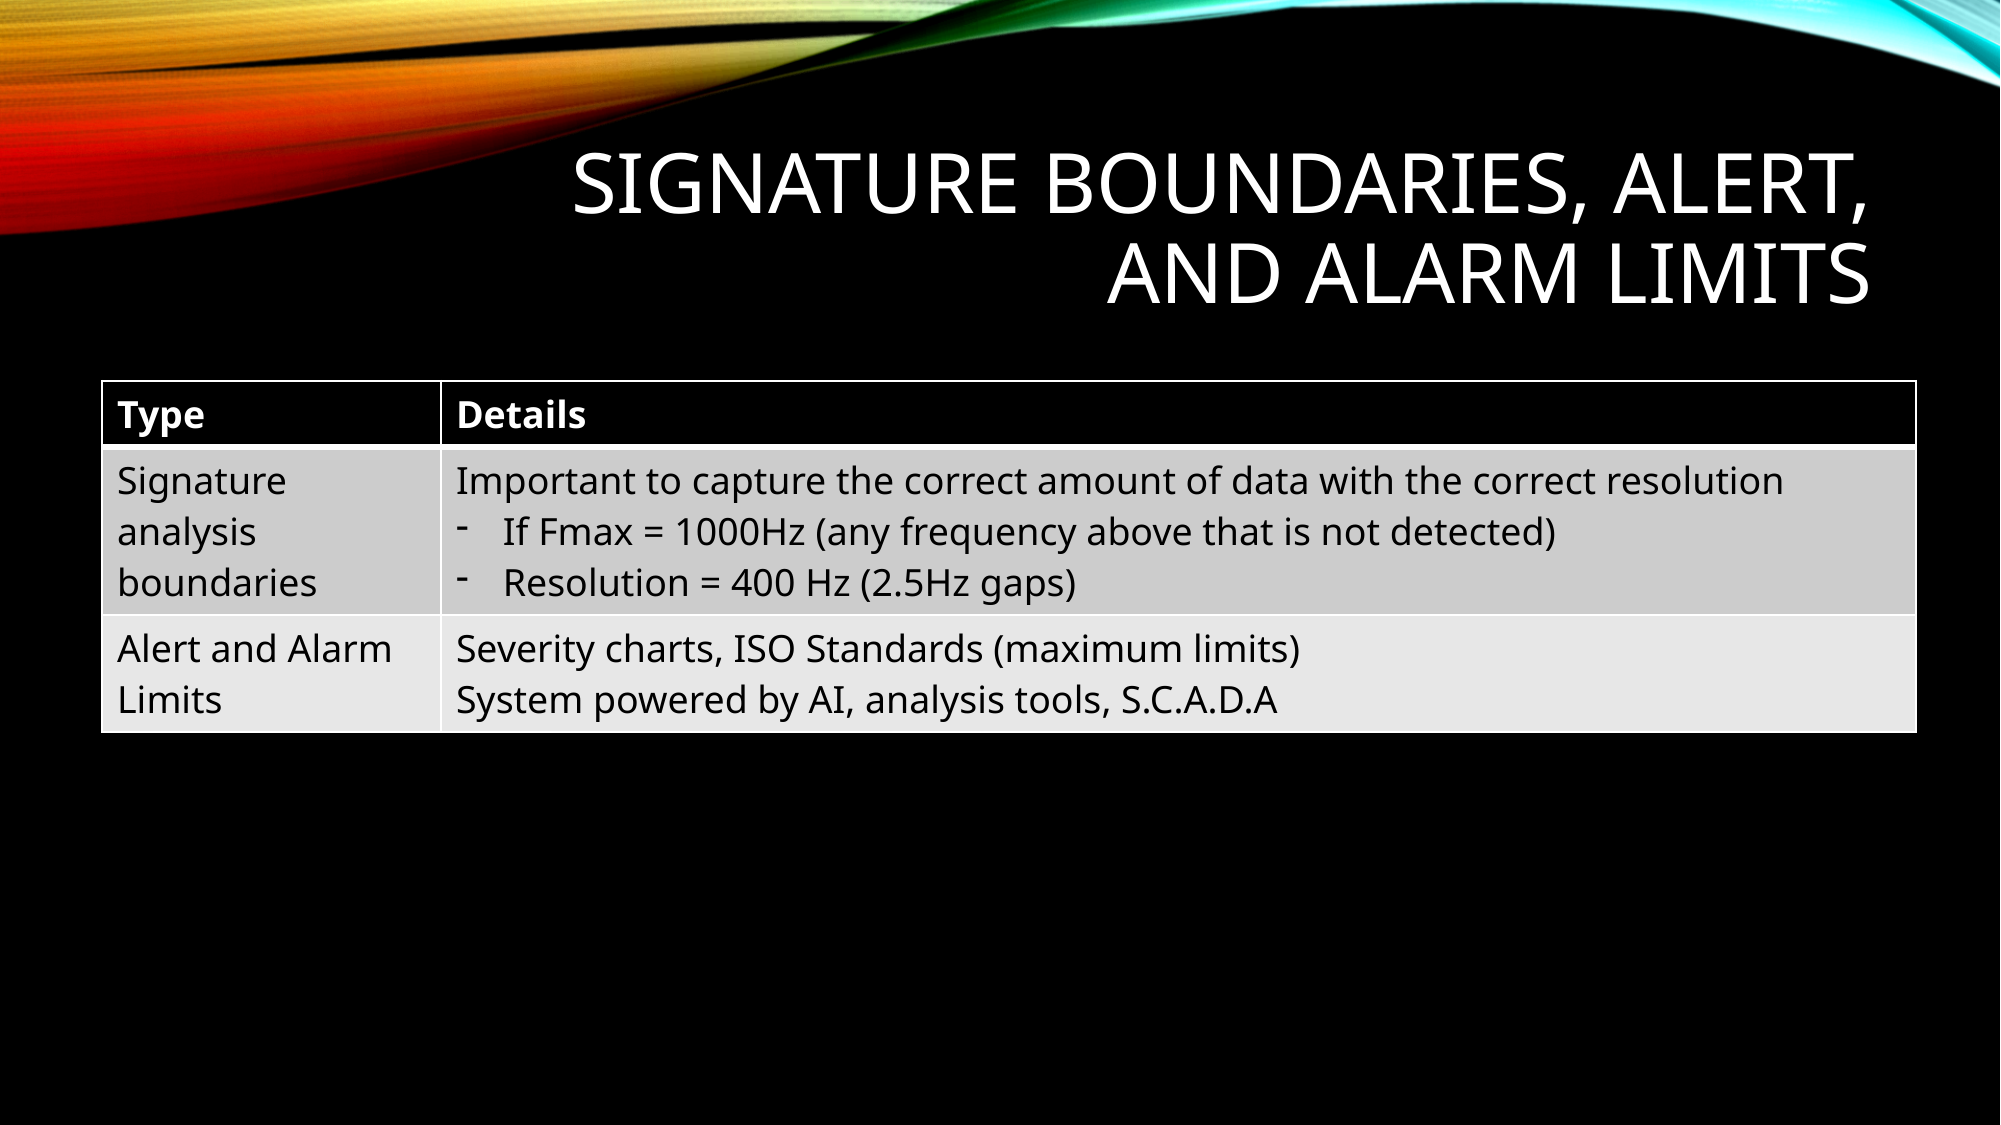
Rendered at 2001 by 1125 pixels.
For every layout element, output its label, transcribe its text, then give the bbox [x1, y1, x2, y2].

table_cell Important to capture the correct amount of data with the correct resolution If Fmax = 1000Hz (any frequency above that is not detected) Resolution = 400 Hz (2.5Hz gaps) [442, 450, 1915, 614]
title Signature boundaries, alert, and alarm limits [474, 125, 1888, 338]
picture [0, 0, 2000, 237]
table_cell Alert and Alarm Limits [103, 616, 440, 731]
table_header Details [442, 382, 1915, 444]
table_header Type [103, 382, 440, 444]
table_cell Signature analysis boundaries [103, 450, 440, 614]
table_cell Severity charts, ISO Standards (maximum limits) System powered by AI, analysis tools, S.C.A.D.A [442, 616, 1915, 731]
